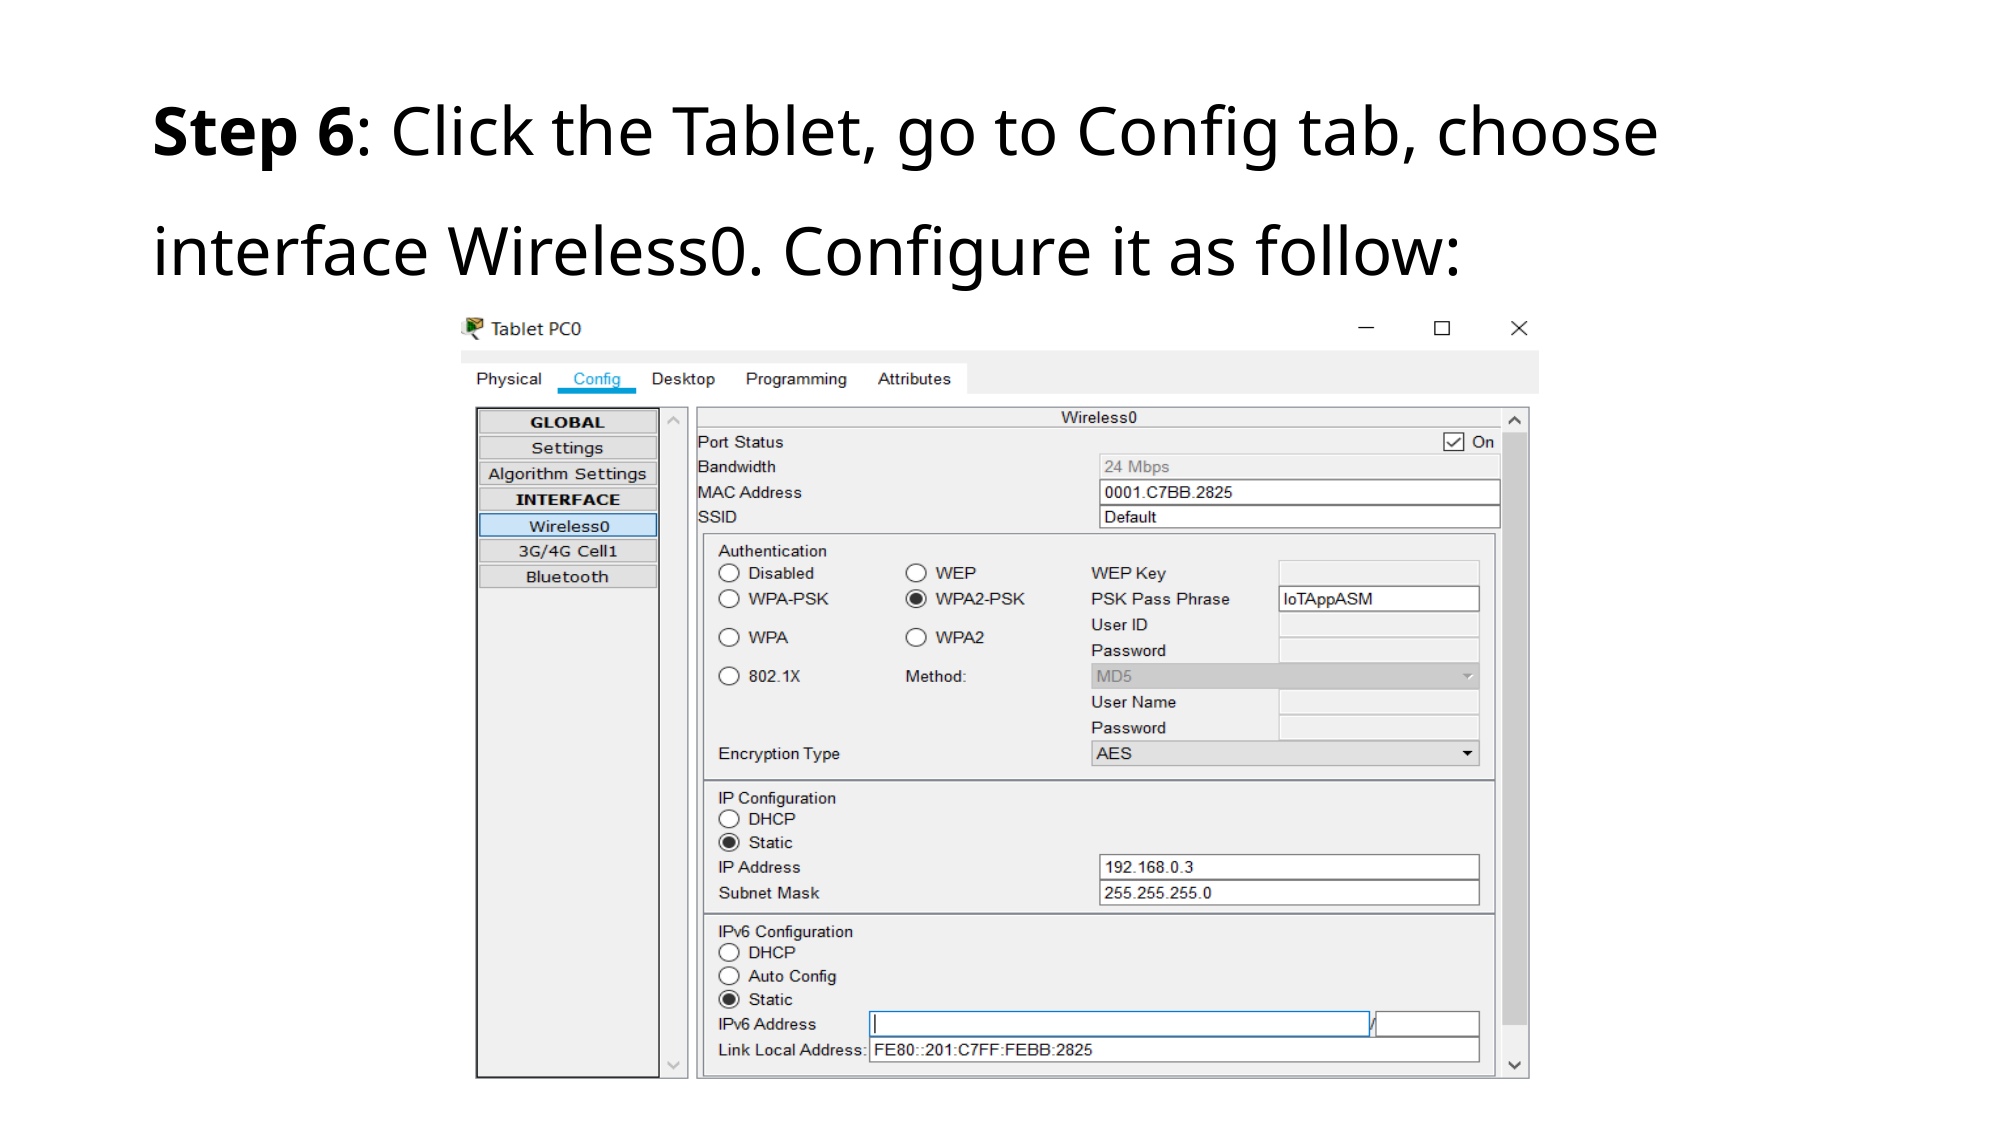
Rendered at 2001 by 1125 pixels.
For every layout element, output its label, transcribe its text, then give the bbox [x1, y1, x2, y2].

title Step 6: Click the Tablet, go to Config tab, choose interface Wireless0. Configure it as follow: [137, 59, 1863, 278]
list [461, 313, 1539, 1093]
